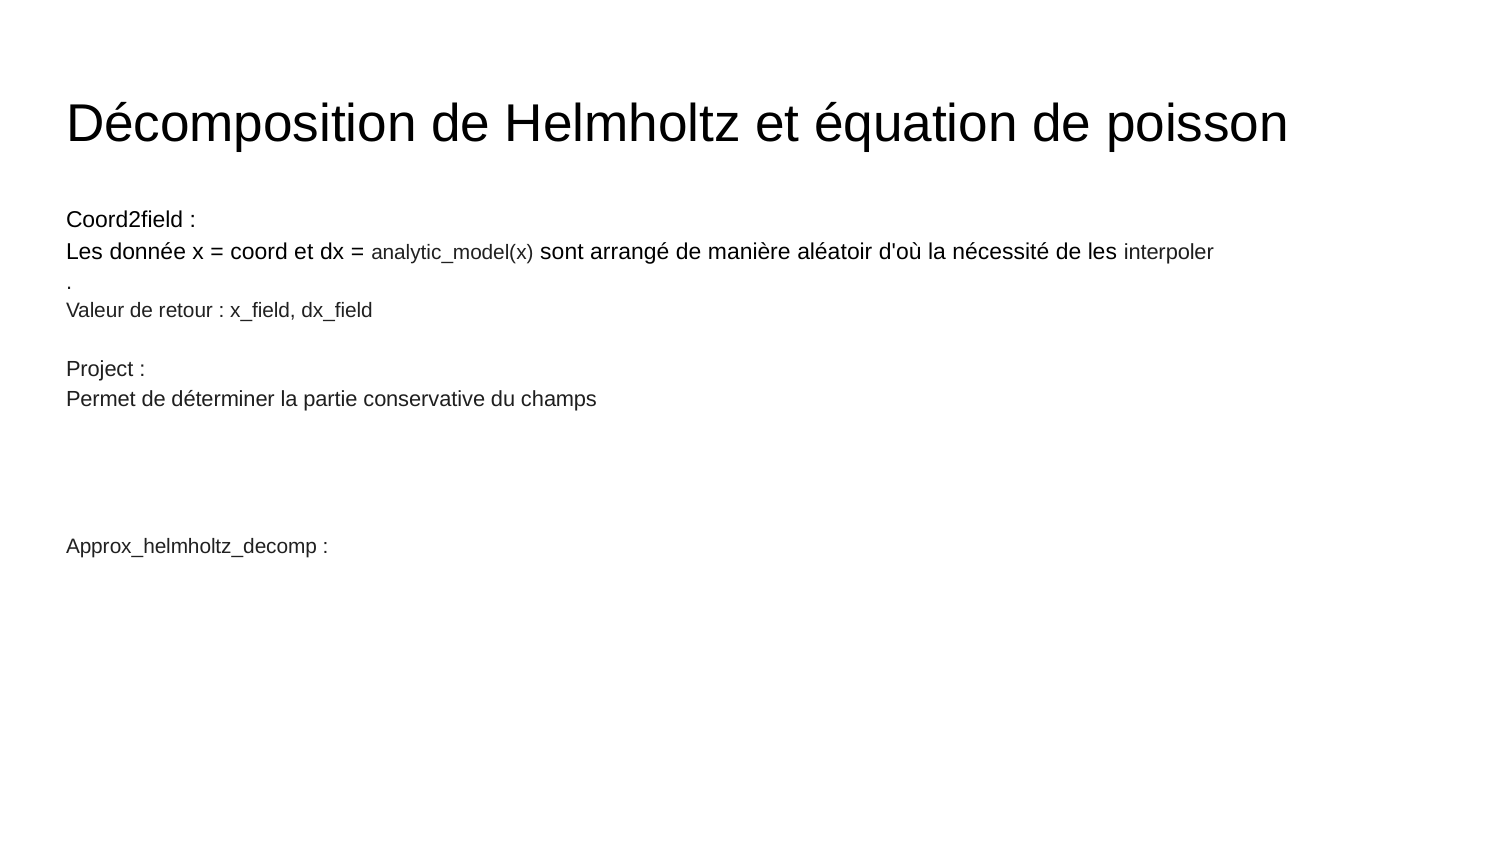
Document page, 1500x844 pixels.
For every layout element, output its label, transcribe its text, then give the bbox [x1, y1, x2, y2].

list Coord2field : Les donnée x = coord et dx = analytic_model(x) sont arrangé de manière aléatoir d'où la nécessité de les interpoler . Valeur de retour : x_field, dx_field Project : Permet de déterminer la partie conservative du champs Approx_helmholtz_decomp : [51, 185, 1449, 747]
title Décomposition de Helmholtz et équation de poisson [51, 72, 1449, 167]
